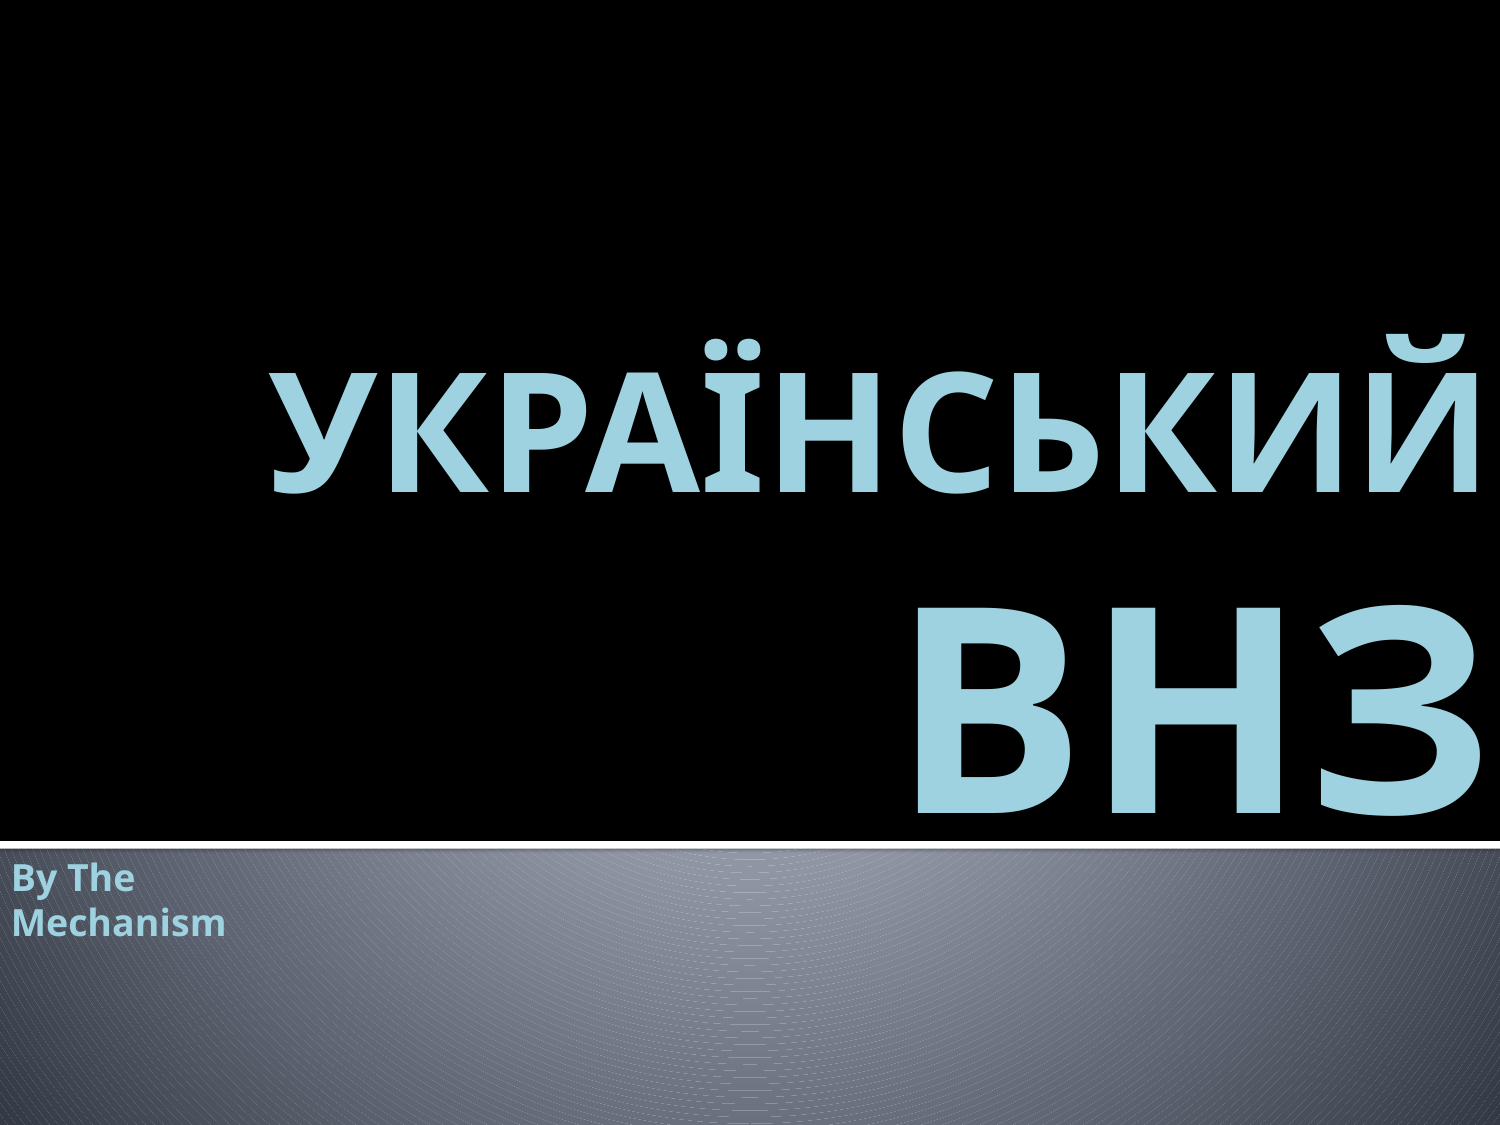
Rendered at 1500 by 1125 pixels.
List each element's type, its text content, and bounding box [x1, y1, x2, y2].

text_box By The Mechanism [0, 845, 339, 907]
title УКРАЇНСЬКИЙ ВНЗ [174, 326, 1500, 601]
